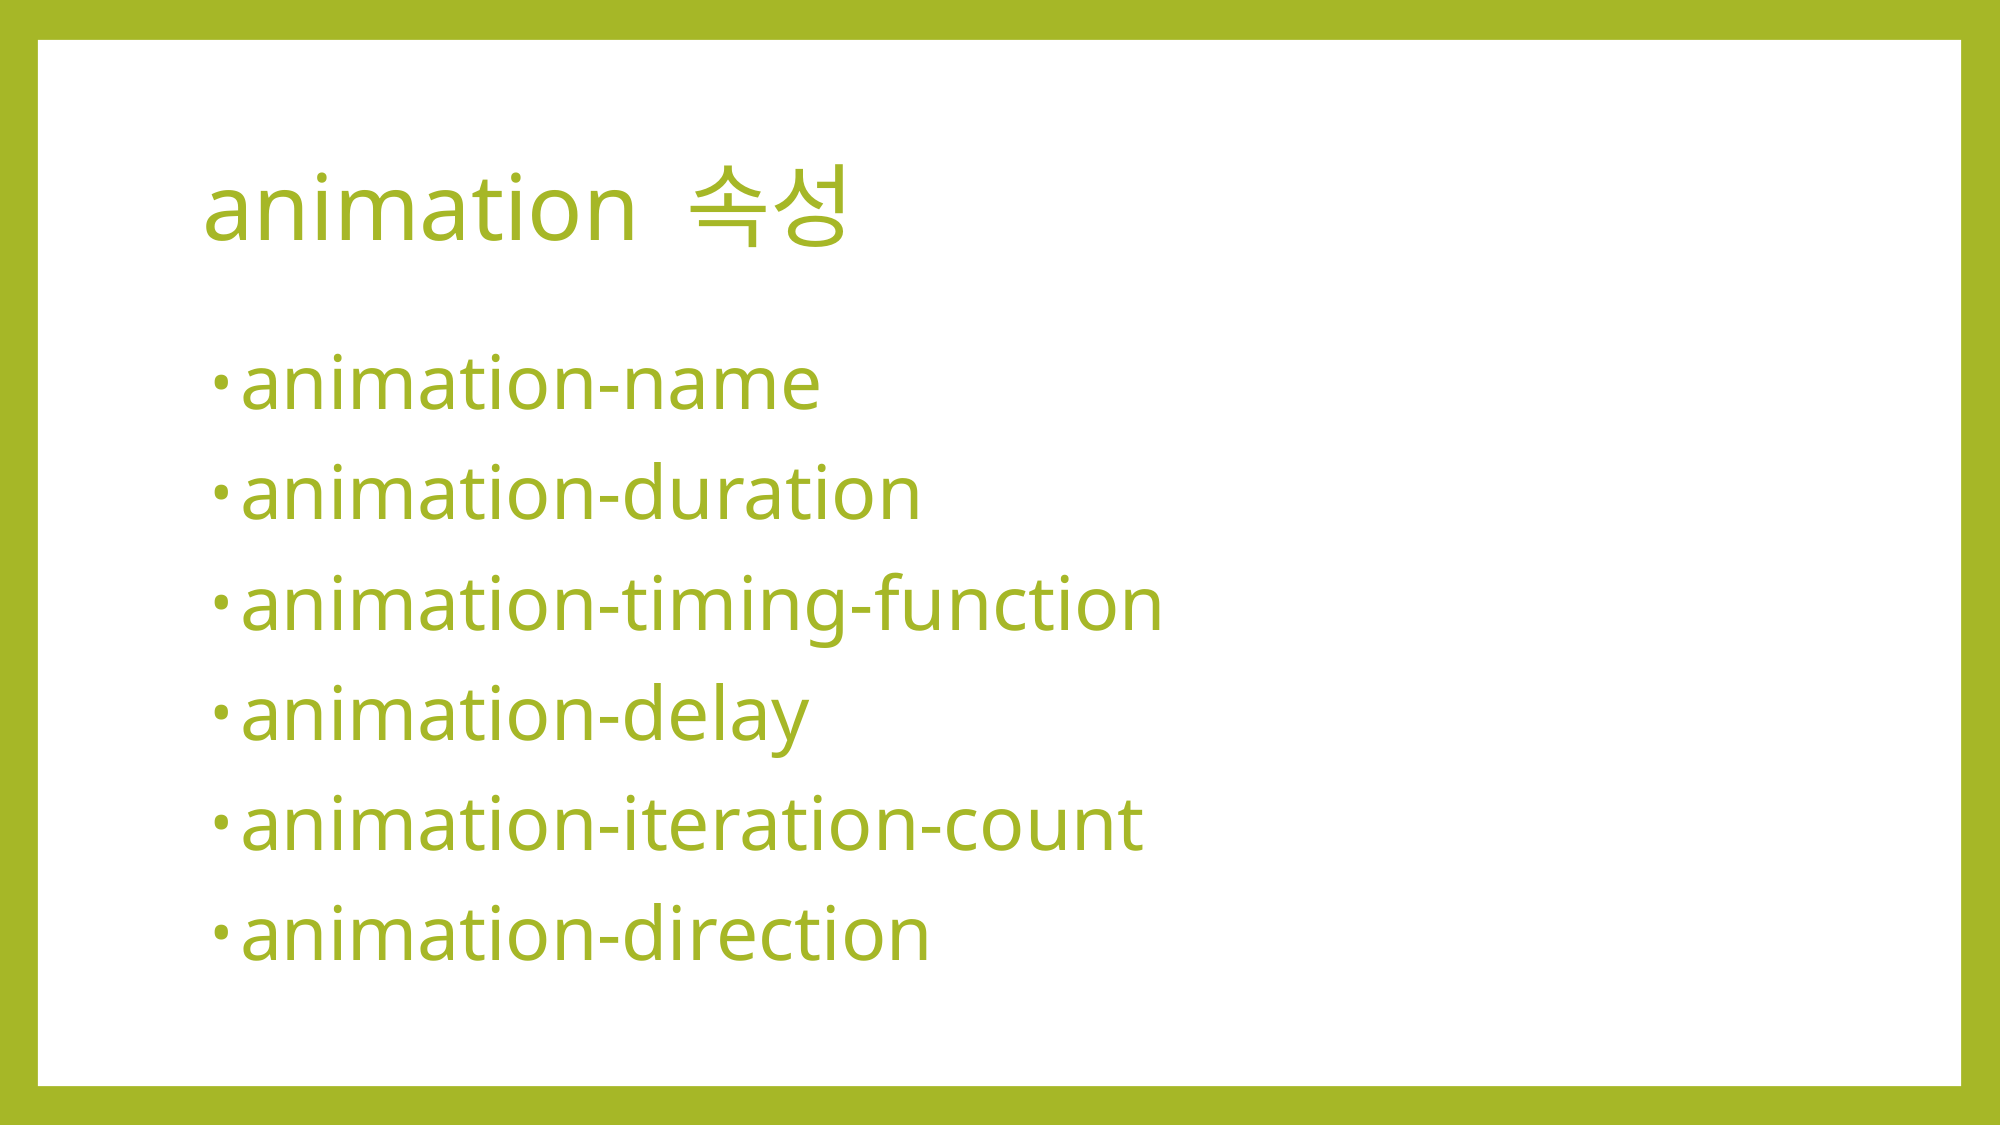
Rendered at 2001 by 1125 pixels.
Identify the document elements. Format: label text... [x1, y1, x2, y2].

title animation 속성 [187, 99, 1808, 323]
list animation-name animation-duration animation-timing-function animation-delay animation-iteration-count animation-direction [187, 337, 1808, 1000]
